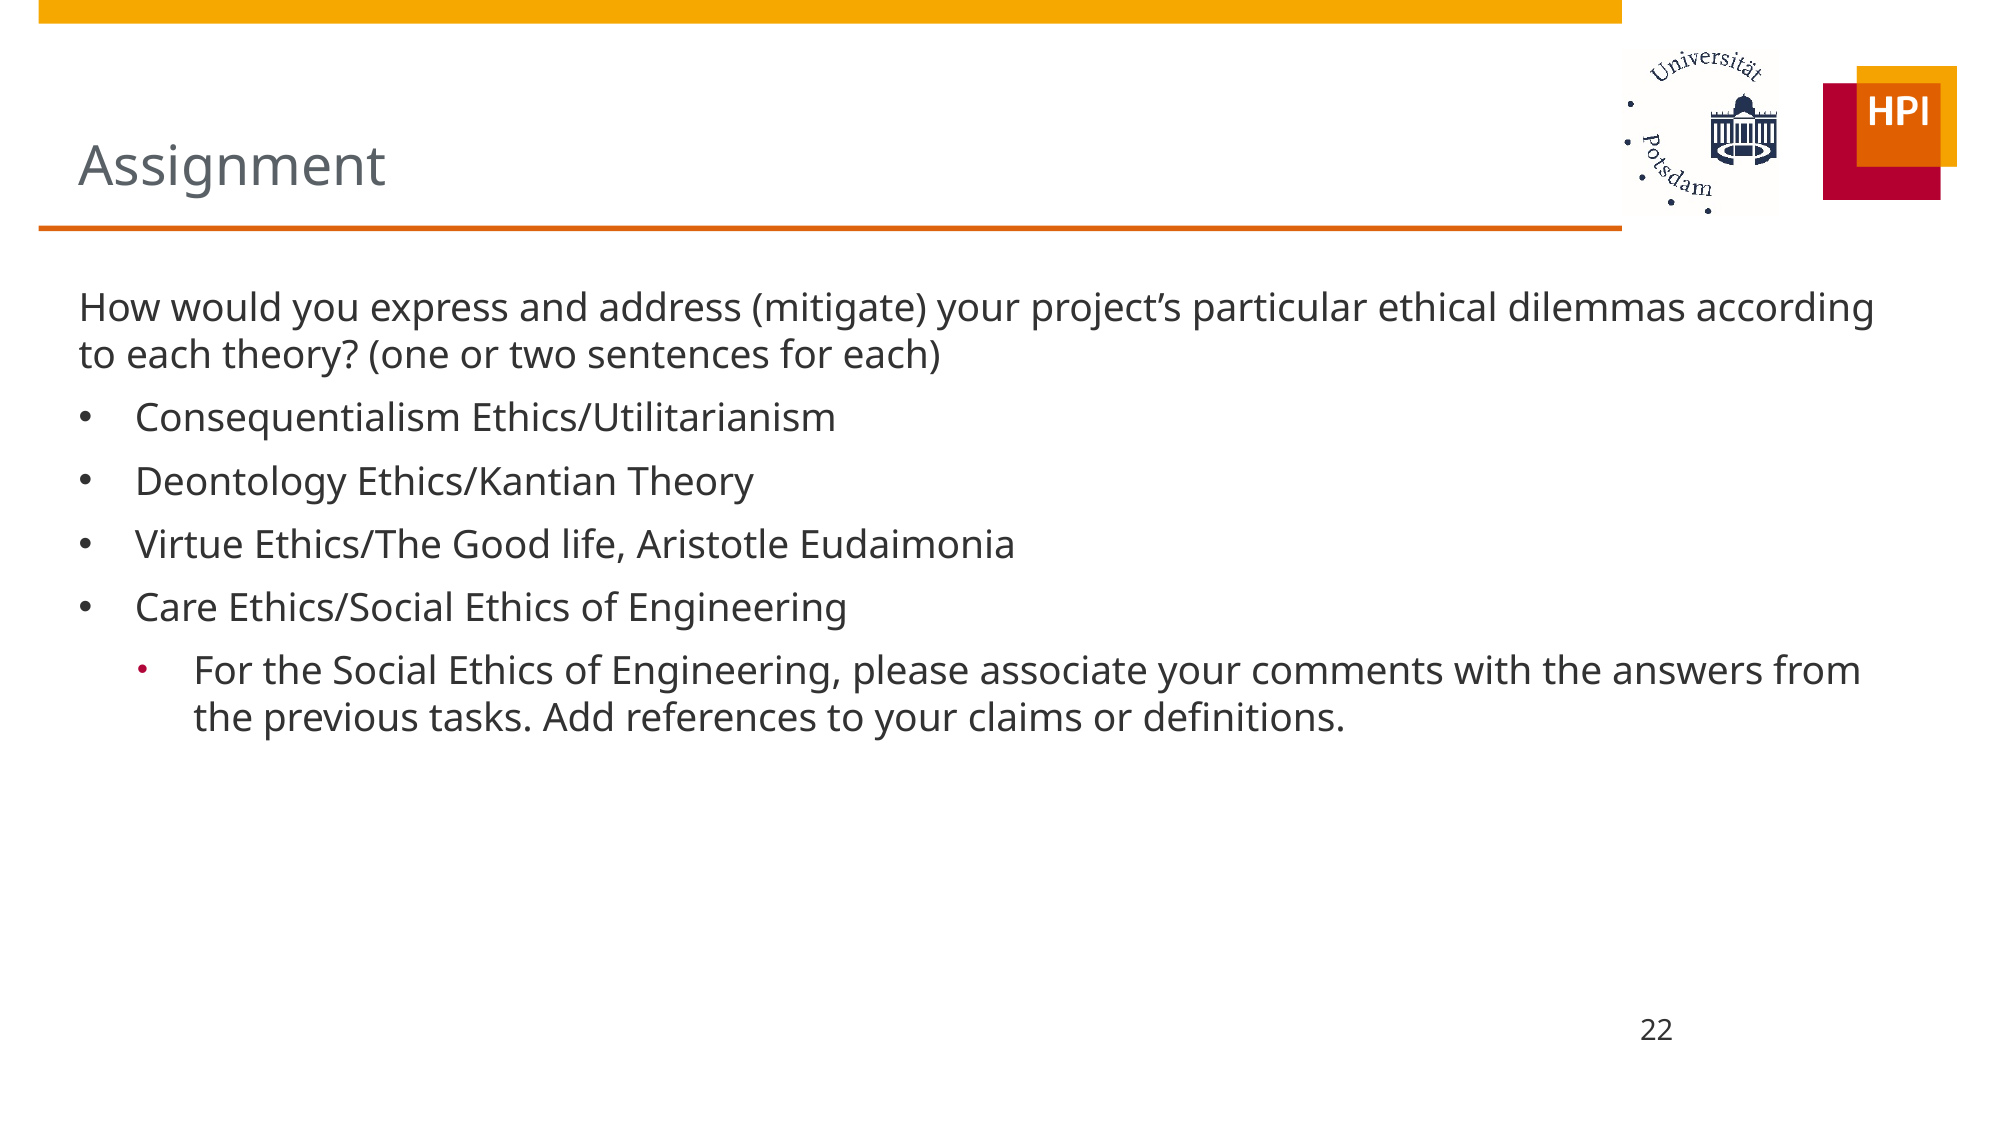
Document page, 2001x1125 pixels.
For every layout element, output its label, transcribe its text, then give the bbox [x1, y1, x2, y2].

slide_number 22 [1622, 1011, 1961, 1051]
picture [1823, 66, 1957, 200]
picture [1622, 49, 1779, 216]
title Assignment [78, 23, 1583, 227]
list How would you express and address (mitigate) your project’s particular ethical dilemmas according to each theory? (one or two sentences for each) Consequentialism Ethics/Utilitarianism Deontology Ethics/Kantian Theory Virtue Ethics/The Good life, Aristotle Eudaimonia Care Ethics/Social Ethics of Engineering For the Social Ethics of Engineering, please associate your comments with the answers from the previous tasks. Add references to your claims or definitions. [78, 271, 1885, 1051]
